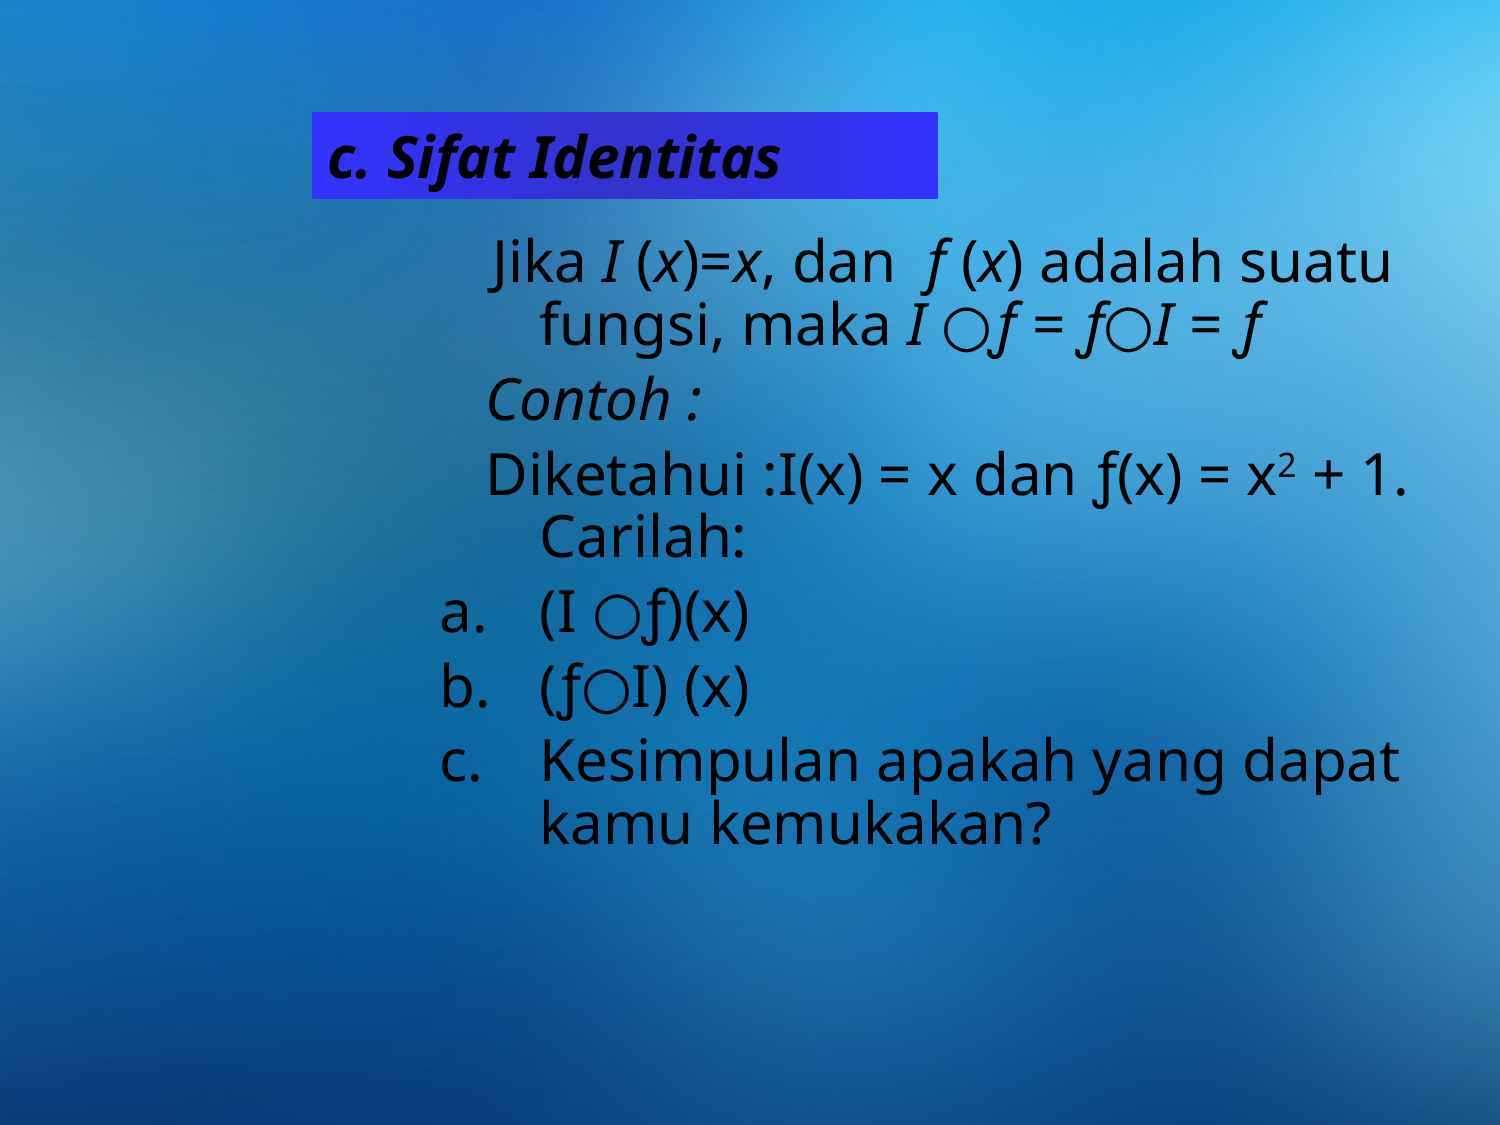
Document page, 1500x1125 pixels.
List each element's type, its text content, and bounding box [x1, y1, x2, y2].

list Jika I (x)=x, dan f (x) adalah suatu fungsi, maka I ○ƒ = ƒ○I = ƒ Contoh : Diketahui :I(x) = x dan ƒ(x) = x2 + 1. Carilah: (I ○ƒ)(x) (ƒ○I) (x) Kesimpulan apakah yang dapat kamu kemukakan? [425, 224, 1500, 893]
title c. Sifat Identitas [312, 112, 938, 199]
picture [0, 0, 1500, 1125]
